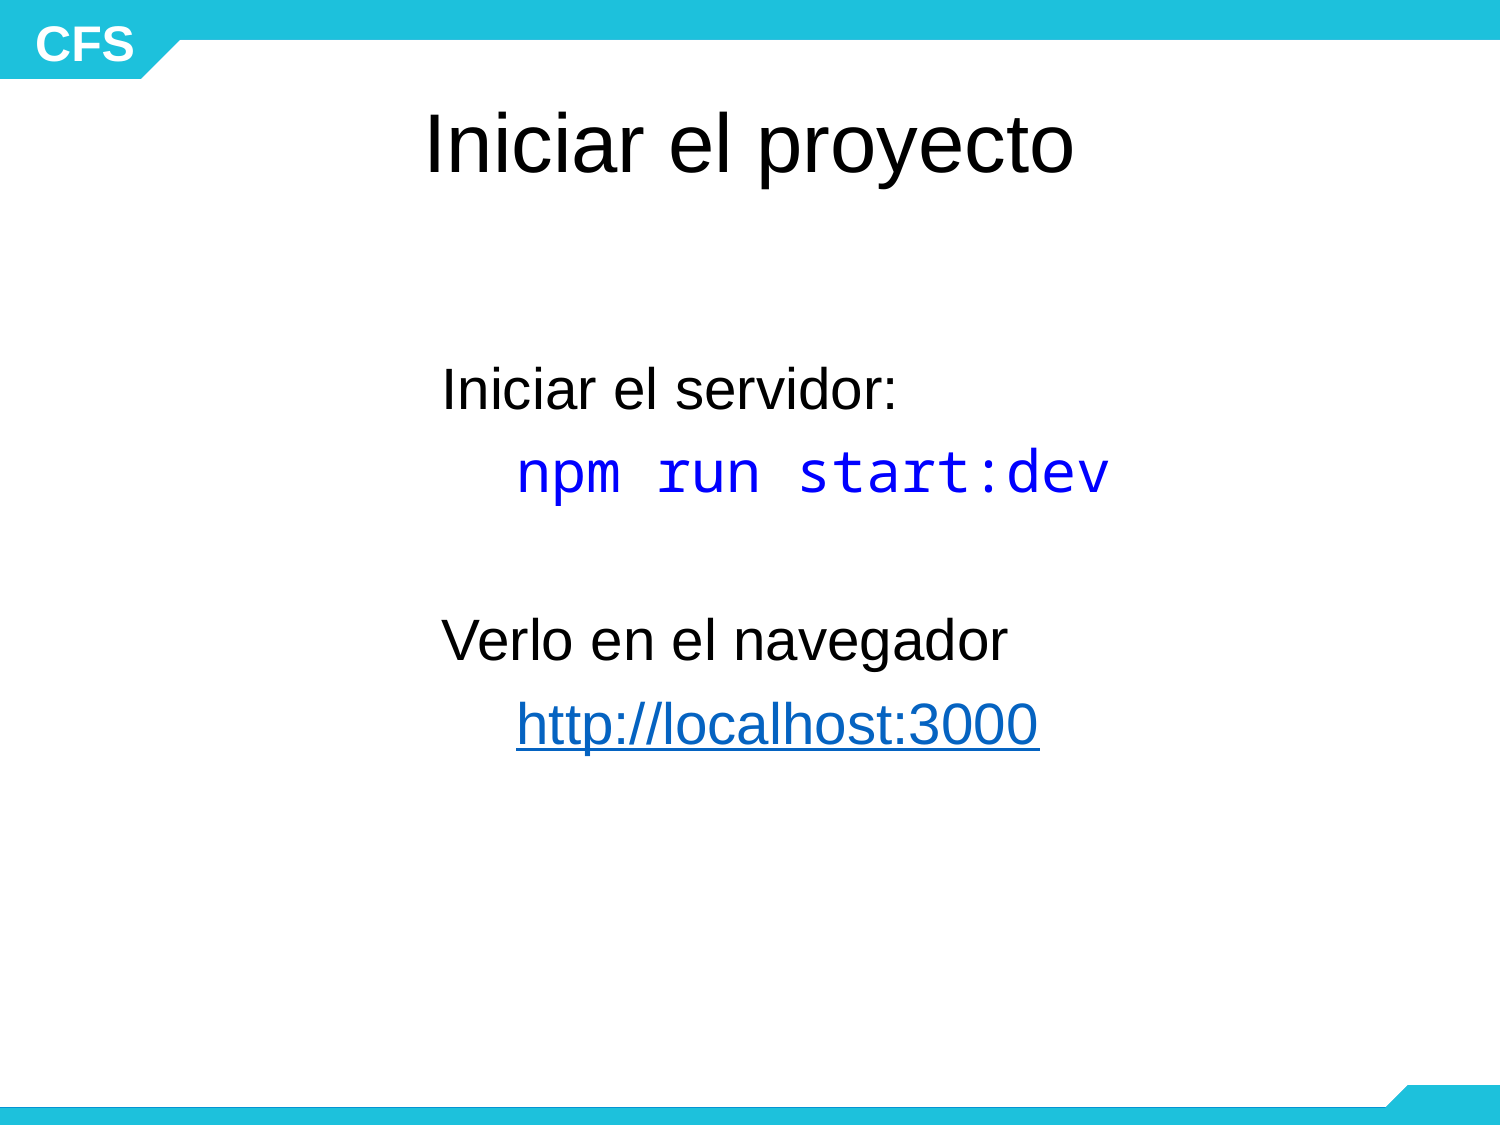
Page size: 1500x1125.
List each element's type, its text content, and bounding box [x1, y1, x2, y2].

title Iniciar el proyecto [103, 45, 1397, 246]
list Iniciar el servidor: npm run start:dev Verlo en el navegador http://localhost:3000 [426, 260, 1127, 1078]
